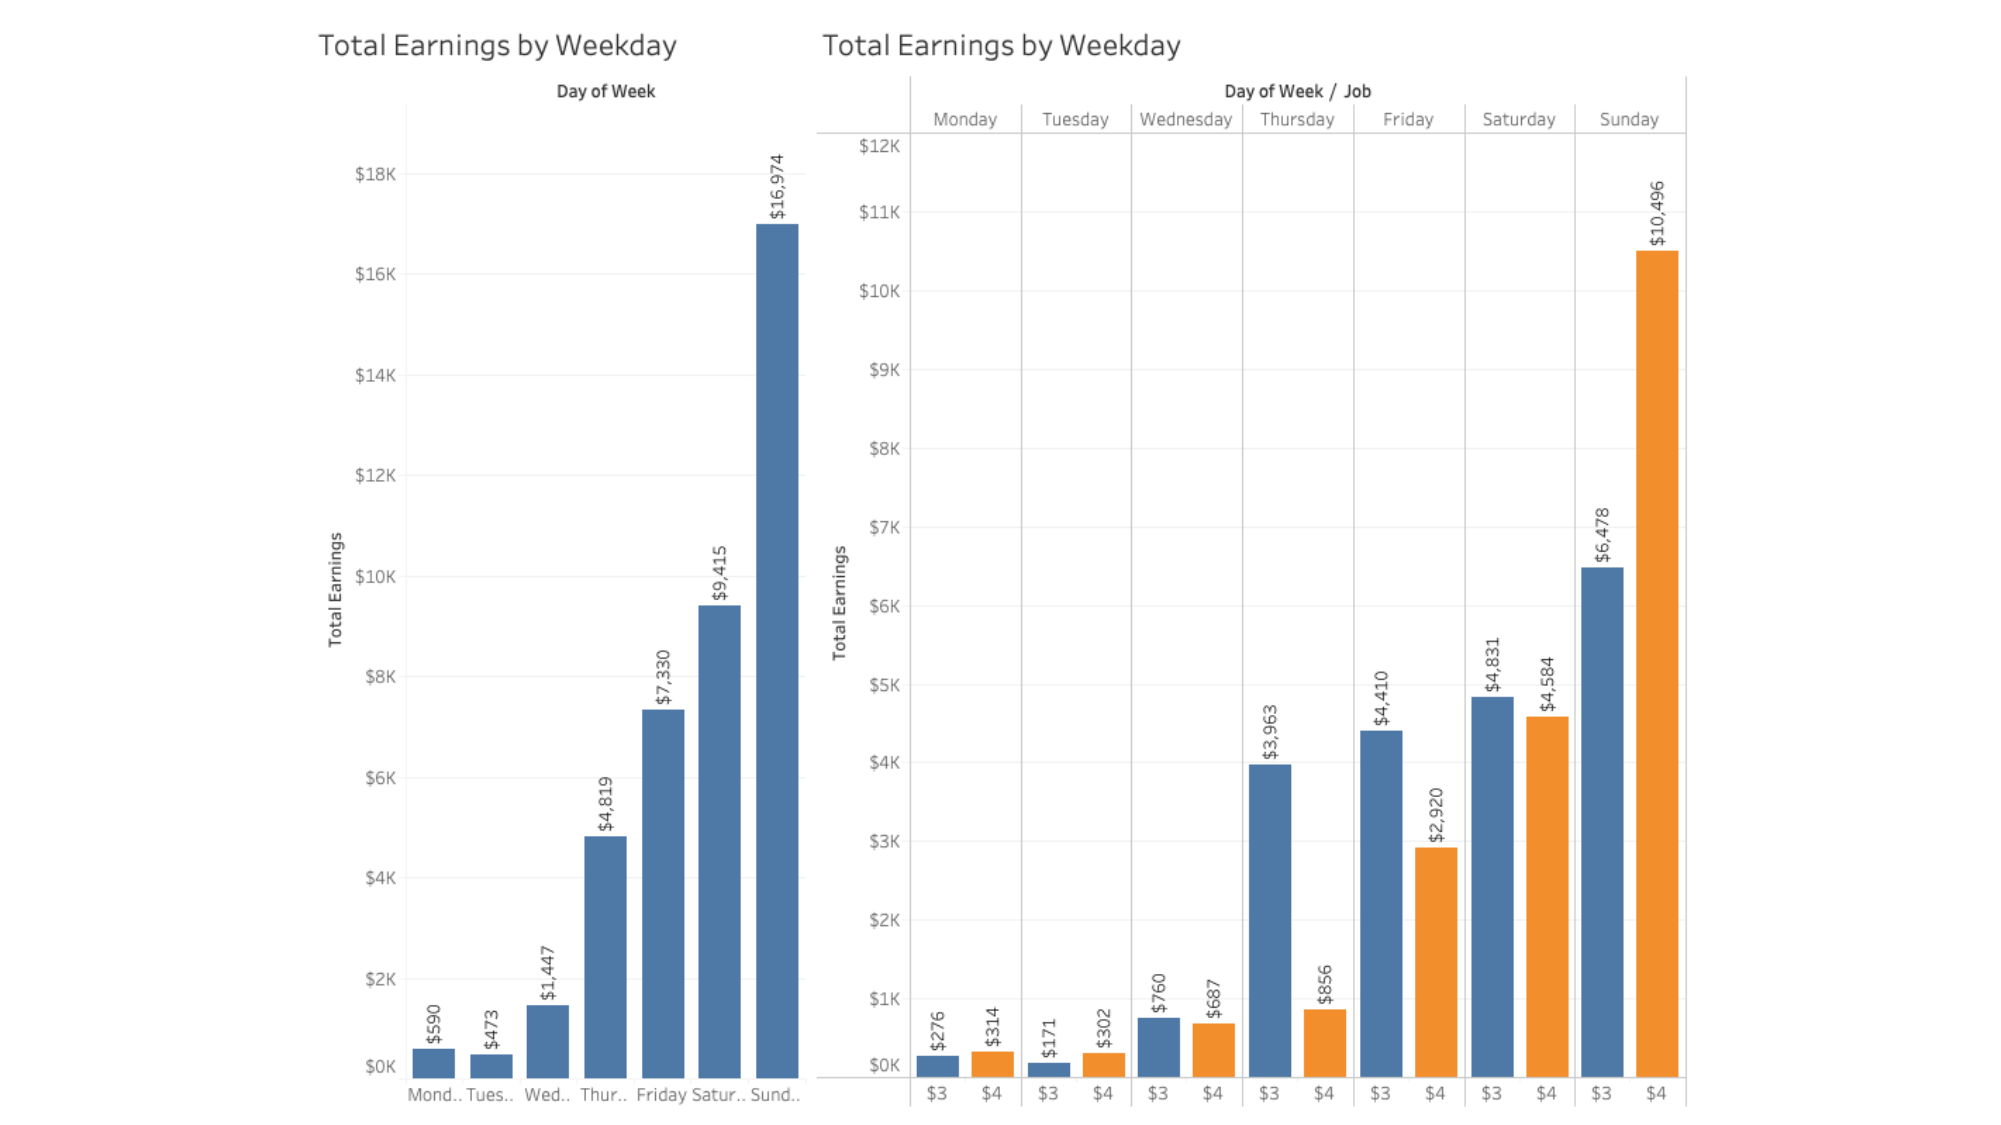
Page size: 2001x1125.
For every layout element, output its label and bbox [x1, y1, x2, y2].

picture [296, 0, 1704, 1125]
